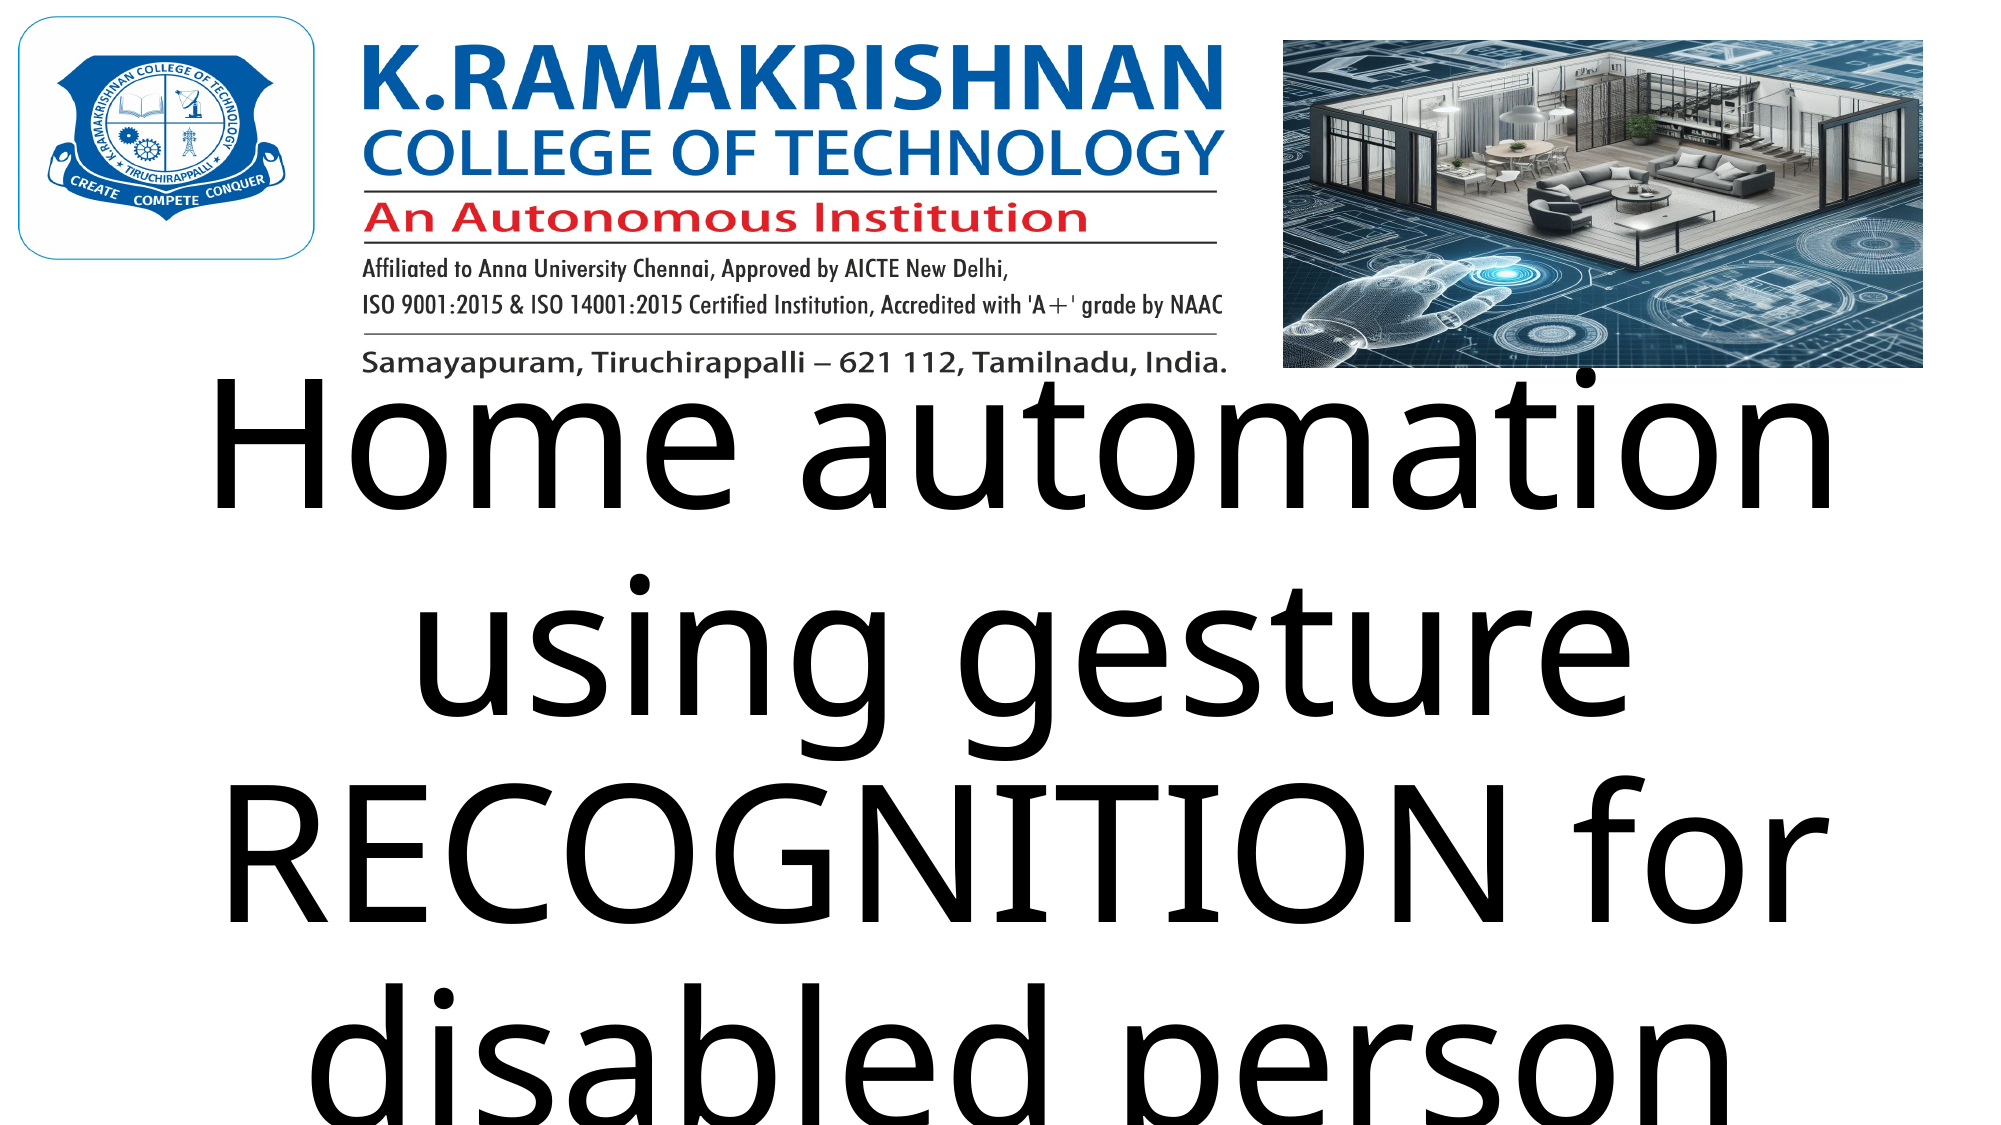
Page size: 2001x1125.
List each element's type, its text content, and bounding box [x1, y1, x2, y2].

picture [18, 16, 1226, 379]
title Home automation using gesture RECOGNITION for disabled person [137, 447, 1908, 1066]
slide_number [1412, 1042, 1863, 1103]
picture [1283, 40, 1923, 368]
